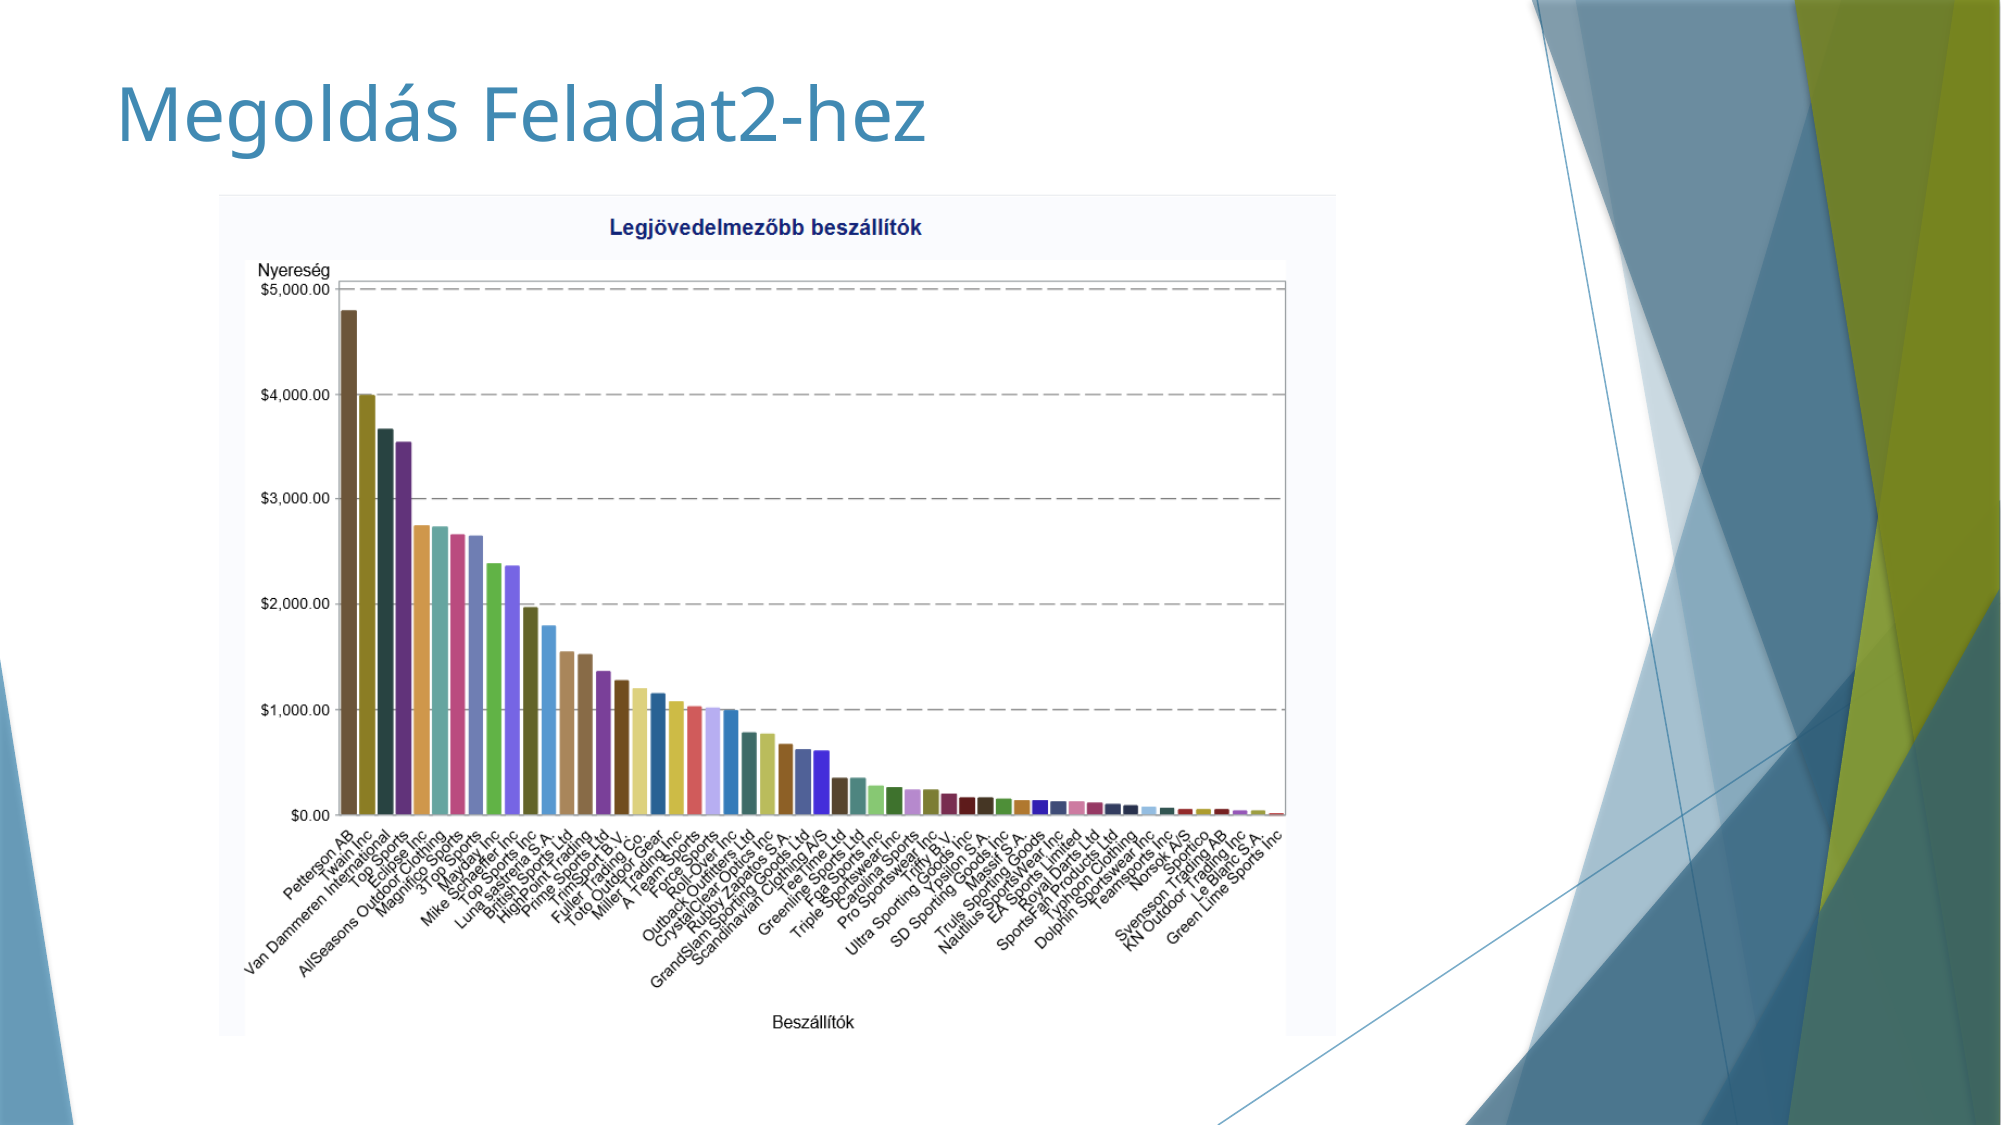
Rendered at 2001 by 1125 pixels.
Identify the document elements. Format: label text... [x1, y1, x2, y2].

picture [218, 185, 1336, 1037]
text_box Megoldás Feladat2-hez [100, 59, 944, 164]
